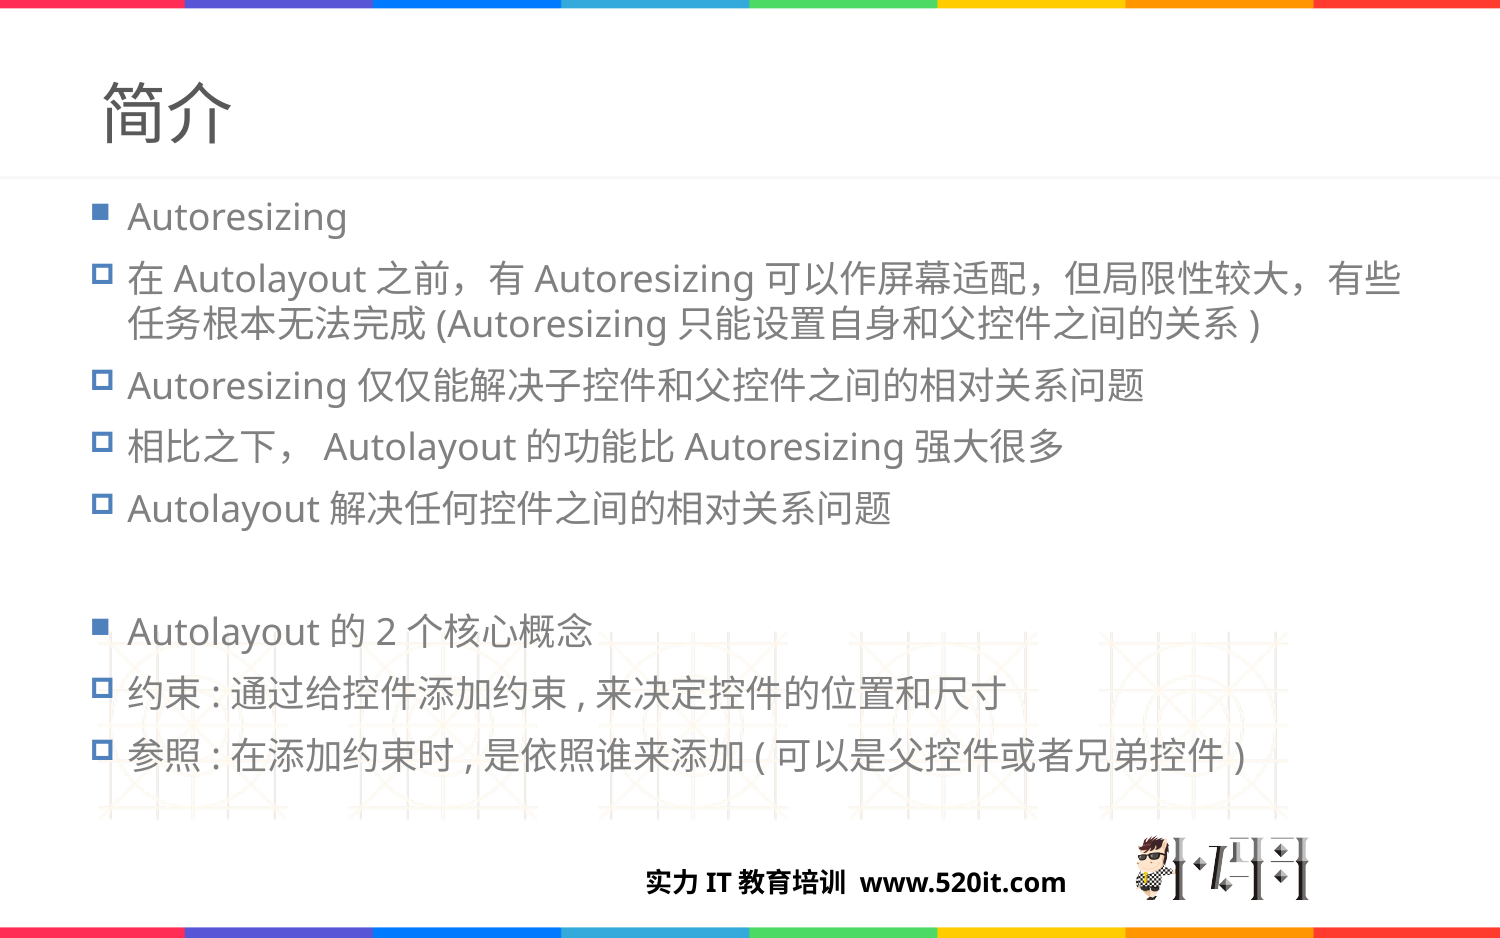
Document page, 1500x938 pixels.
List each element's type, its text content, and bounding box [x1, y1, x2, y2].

picture [0, 180, 1500, 938]
title 简介 [85, 64, 1419, 178]
picture [0, 0, 1500, 176]
list Autoresizing 在Autolayout之前，有Autoresizing可以作屏幕适配，但局限性较大，有些任务根本无法完成(Autoresizing只能设置自身和父控件之间的关系) Autoresizing仅仅能解决子控件和父控件之间的相对关系问题 相比之下，Autolayout的功能比Autoresizing强大很多 Autolayout解决任何控件之间的相对关系问题 Autolayout的2个核心概念 约束:通过给控件添加约束,来决定控件的位置和尺寸 参照:在添加约束时,是依照谁来添加(可以是父控件或者兄弟控件) [75, 185, 1425, 898]
